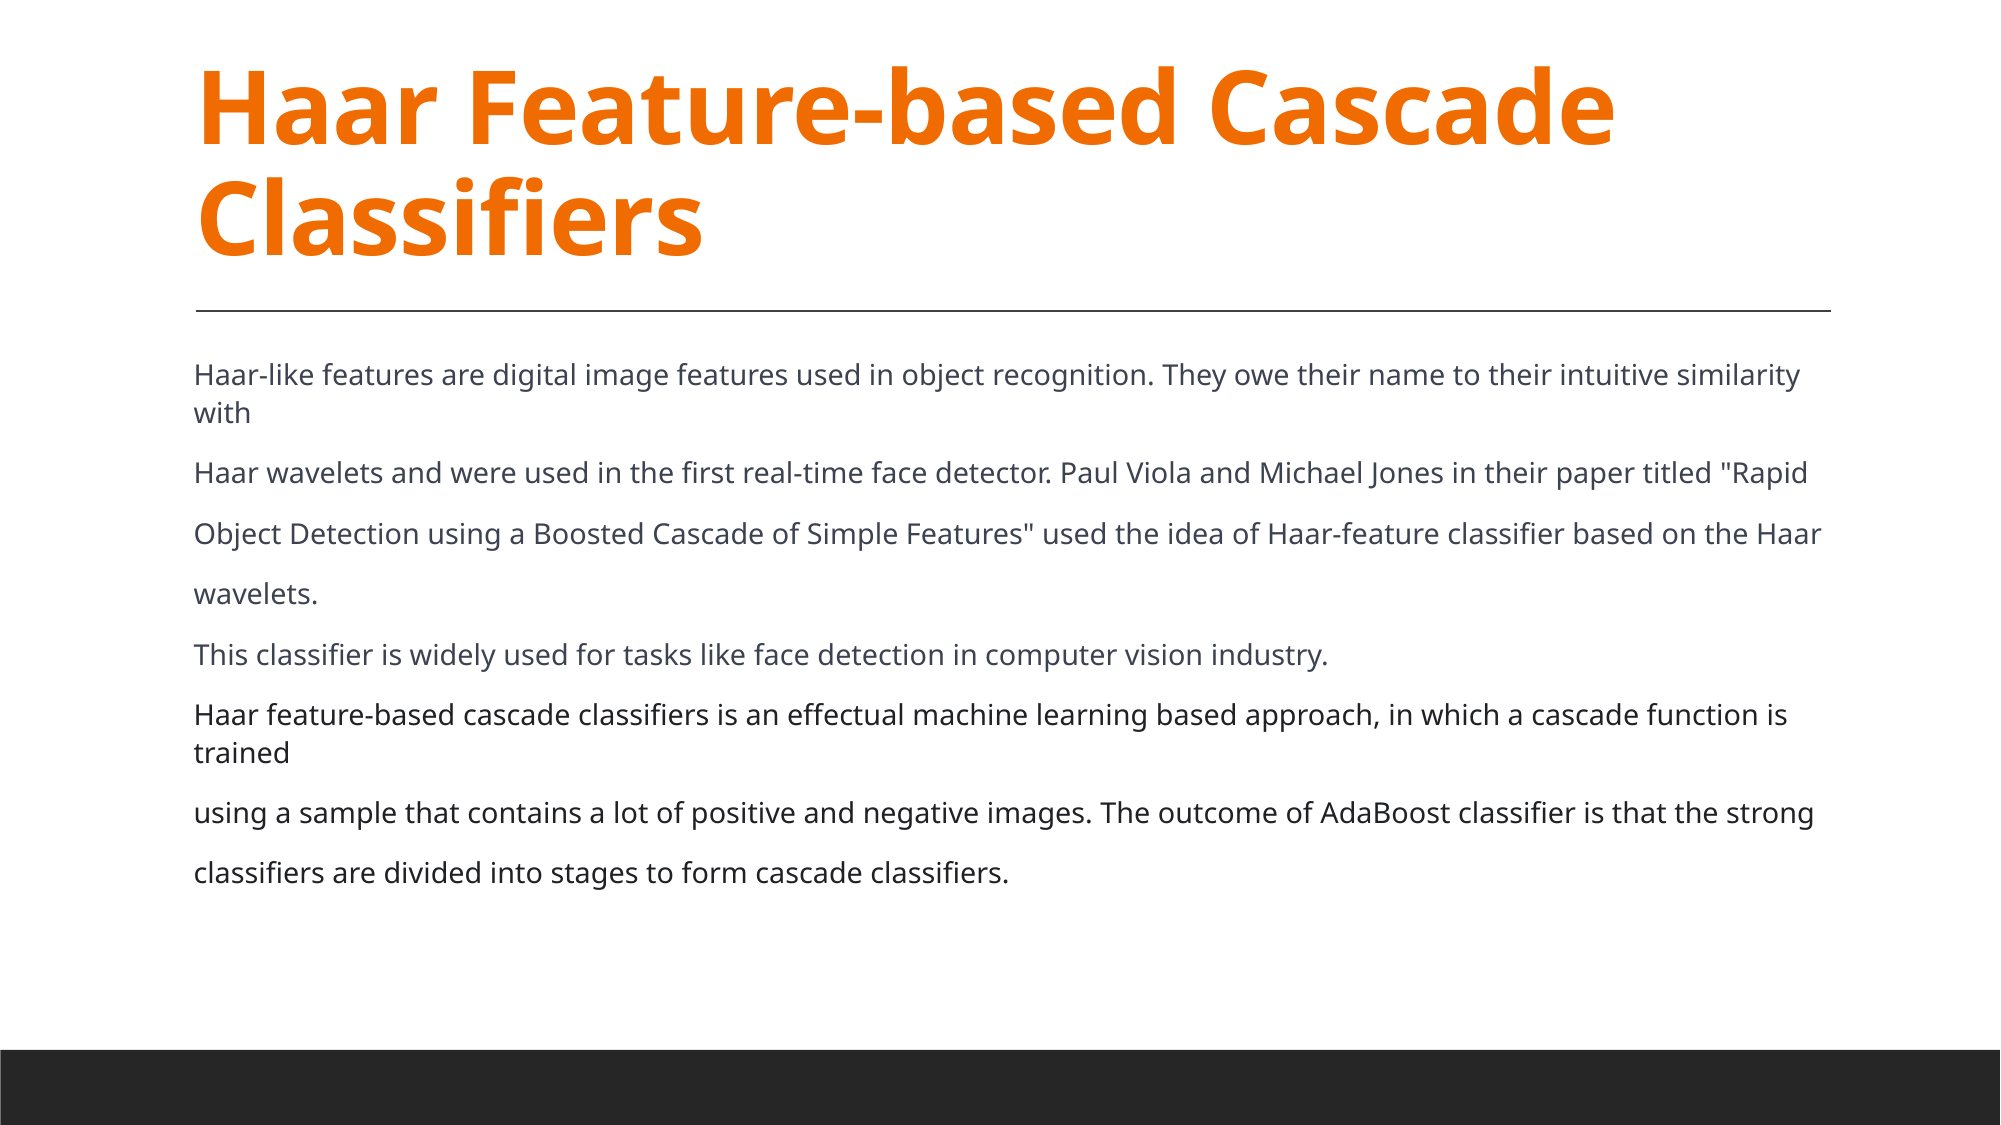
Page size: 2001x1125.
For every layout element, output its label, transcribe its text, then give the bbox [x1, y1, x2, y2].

list Haar-like features are digital image features used in object recognition. They owe their name to their intuitive similarity with Haar wavelets and were used in the first real-time face detector. Paul Viola and Michael Jones in their paper titled "Rapid Object Detection using a Boosted Cascade of Simple Features" used the idea of Haar-feature classifier based on the Haar wavelets. This classifier is widely used for tasks like face detection in computer vision industry. Haar feature-based cascade classifiers is an effectual machine learning based approach, in which a cascade function is trained using a sample that contains a lot of positive and negative images. The outcome of AdaBoost classifier is that the strong classifiers are divided into stages to form cascade classifiers. [180, 345, 1830, 963]
title Haar Feature-based Cascade Classifiers [180, 47, 1830, 285]
